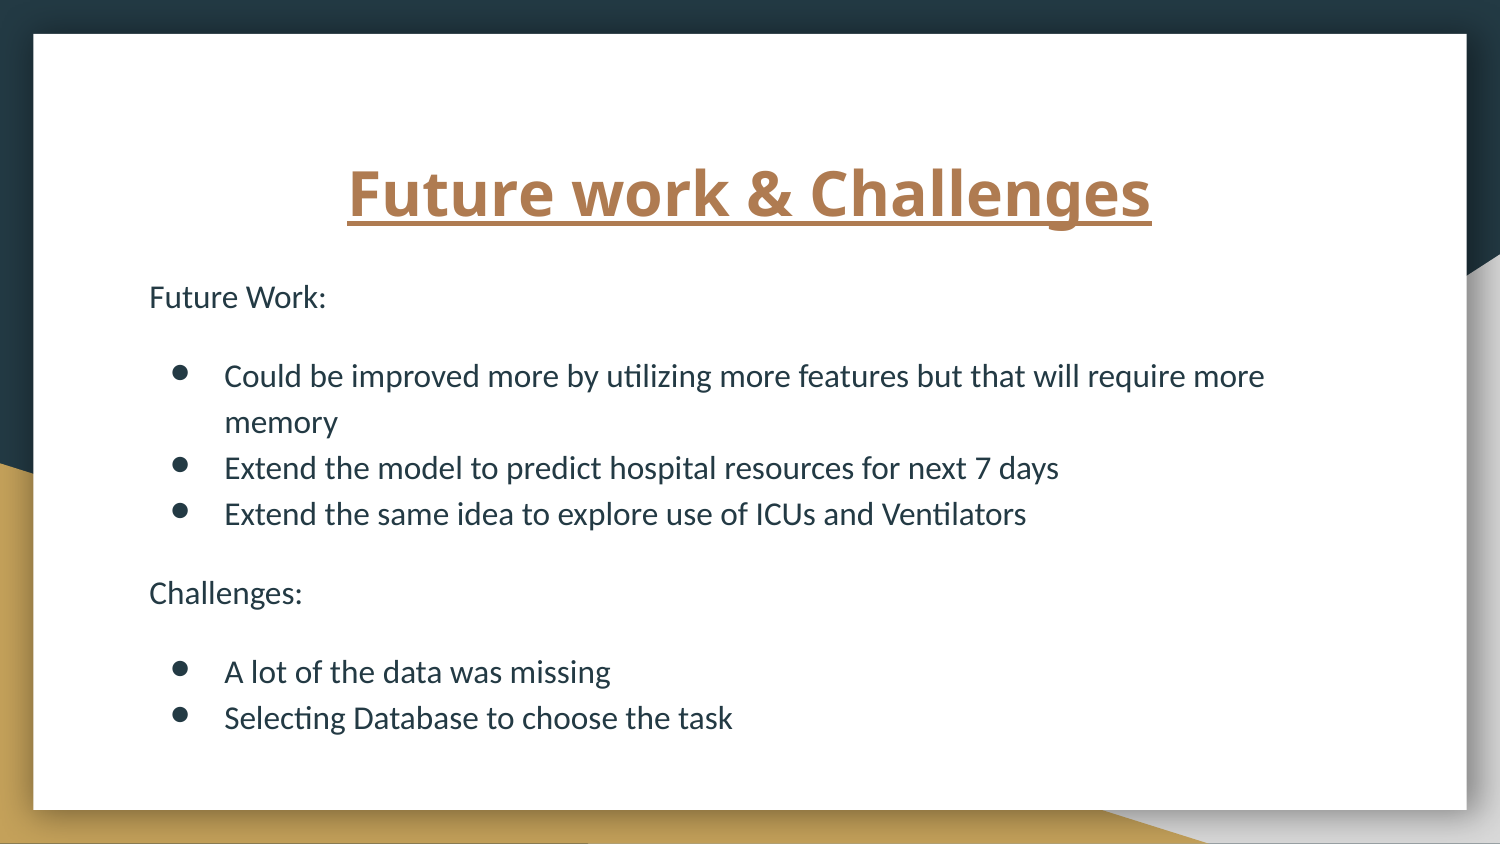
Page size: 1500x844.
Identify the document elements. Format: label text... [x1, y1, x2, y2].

list Future Work: Could be improved more by utilizing more features but that will require more memory Extend the model to predict hospital resources for next 7 days Extend the same idea to explore use of ICUs and Ventilators Challenges: A lot of the data was missing Selecting Database to choose the task [134, 254, 1366, 729]
title Future work & Challenges [134, 138, 1366, 254]
